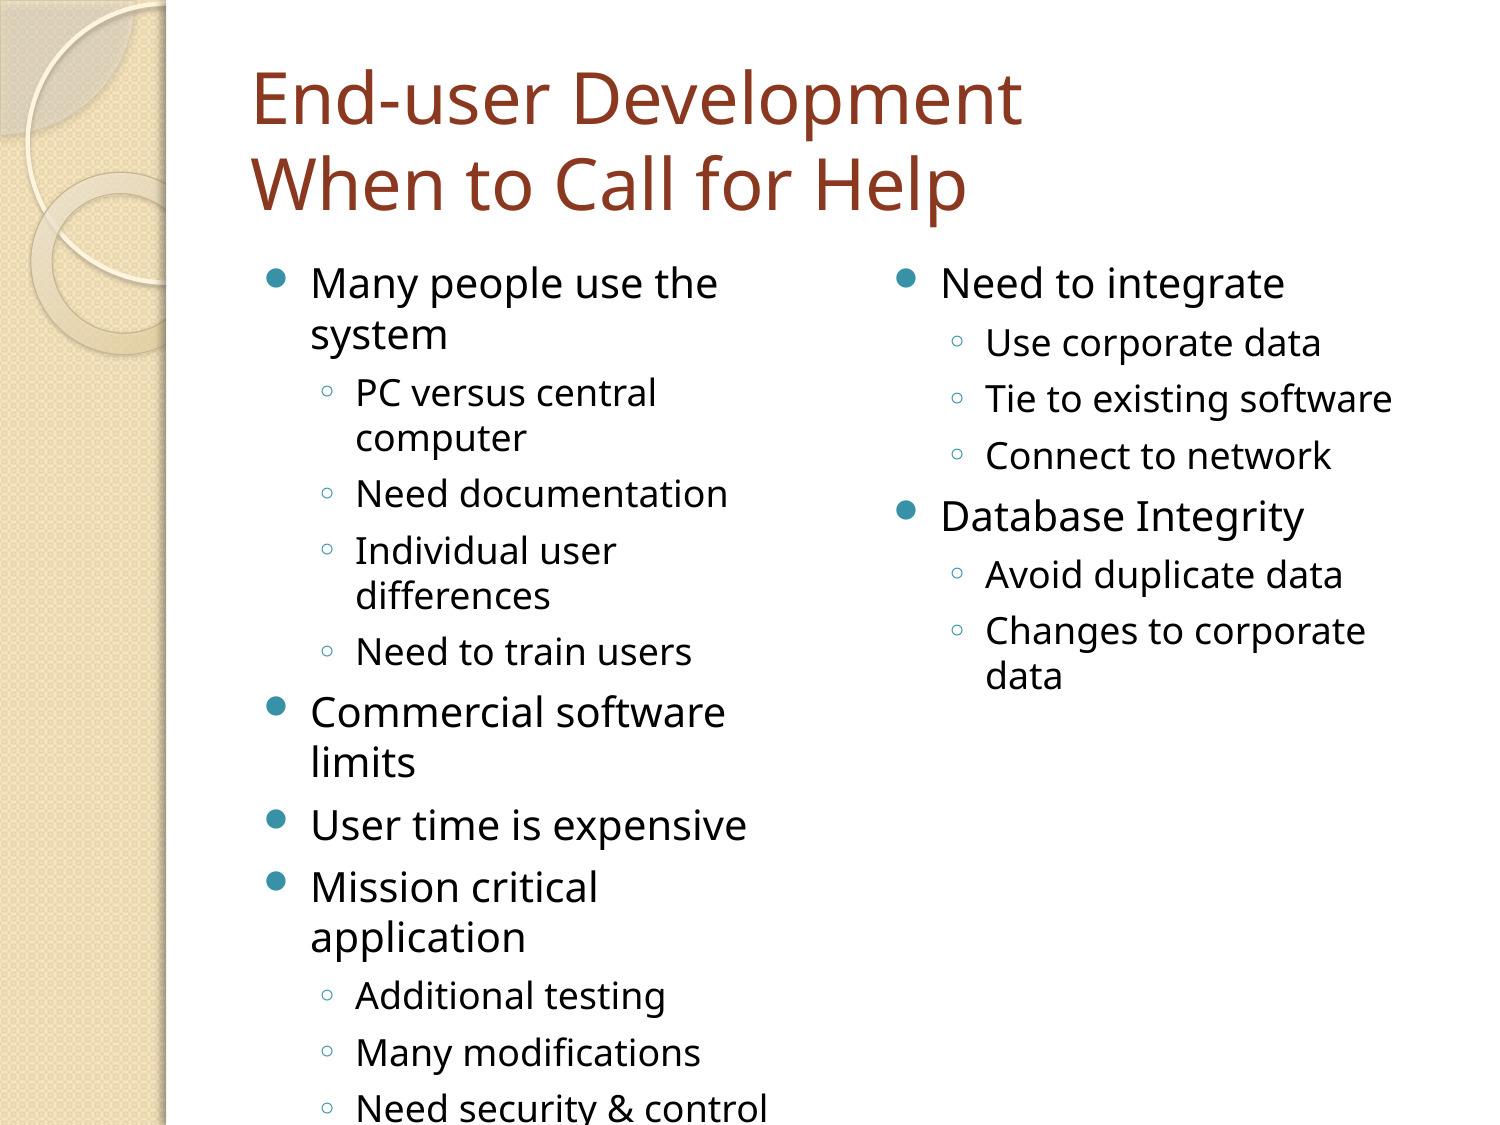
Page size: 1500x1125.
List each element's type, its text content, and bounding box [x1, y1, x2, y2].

list Many people use the system PC versus central computer Need documentation Individual user differences Need to train users Commercial software limits User time is expensive Mission critical application Additional testing Many modifications Need security & control [235, 249, 836, 1015]
title End-user Development When to Call for Help [235, 45, 1466, 233]
list Need to integrate Use corporate data Tie to existing software Connect to network Database Integrity Avoid duplicate data Changes to corporate data [865, 249, 1466, 1015]
